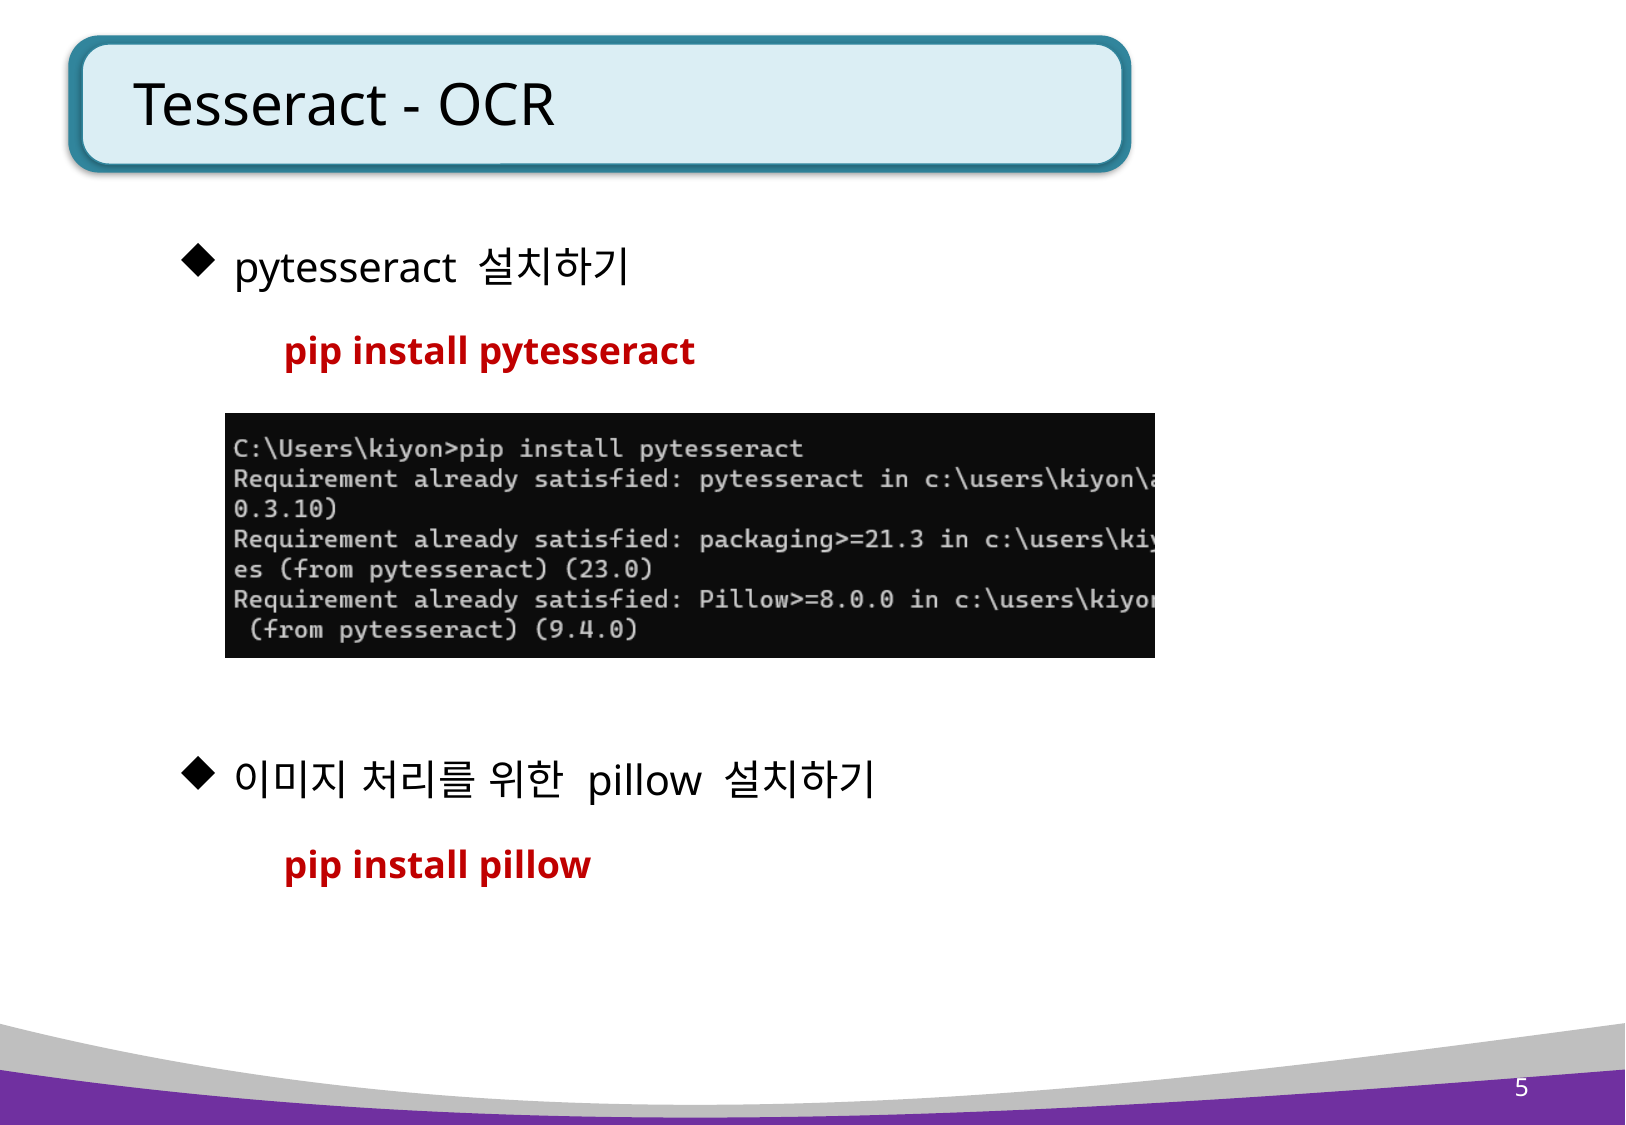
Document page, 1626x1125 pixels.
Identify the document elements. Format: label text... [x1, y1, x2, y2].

text_box pip install pillow [268, 833, 887, 894]
slide_number 5 [1452, 1058, 1544, 1119]
picture [225, 413, 1155, 658]
title Tesseract - OCR [103, 32, 1121, 173]
text_box pip install pytesseract [268, 319, 887, 380]
text_box 이미지 처리를 위한 pillow 설치하기 [161, 719, 1031, 813]
text_box pytesseract 설치하기 [161, 206, 1031, 300]
